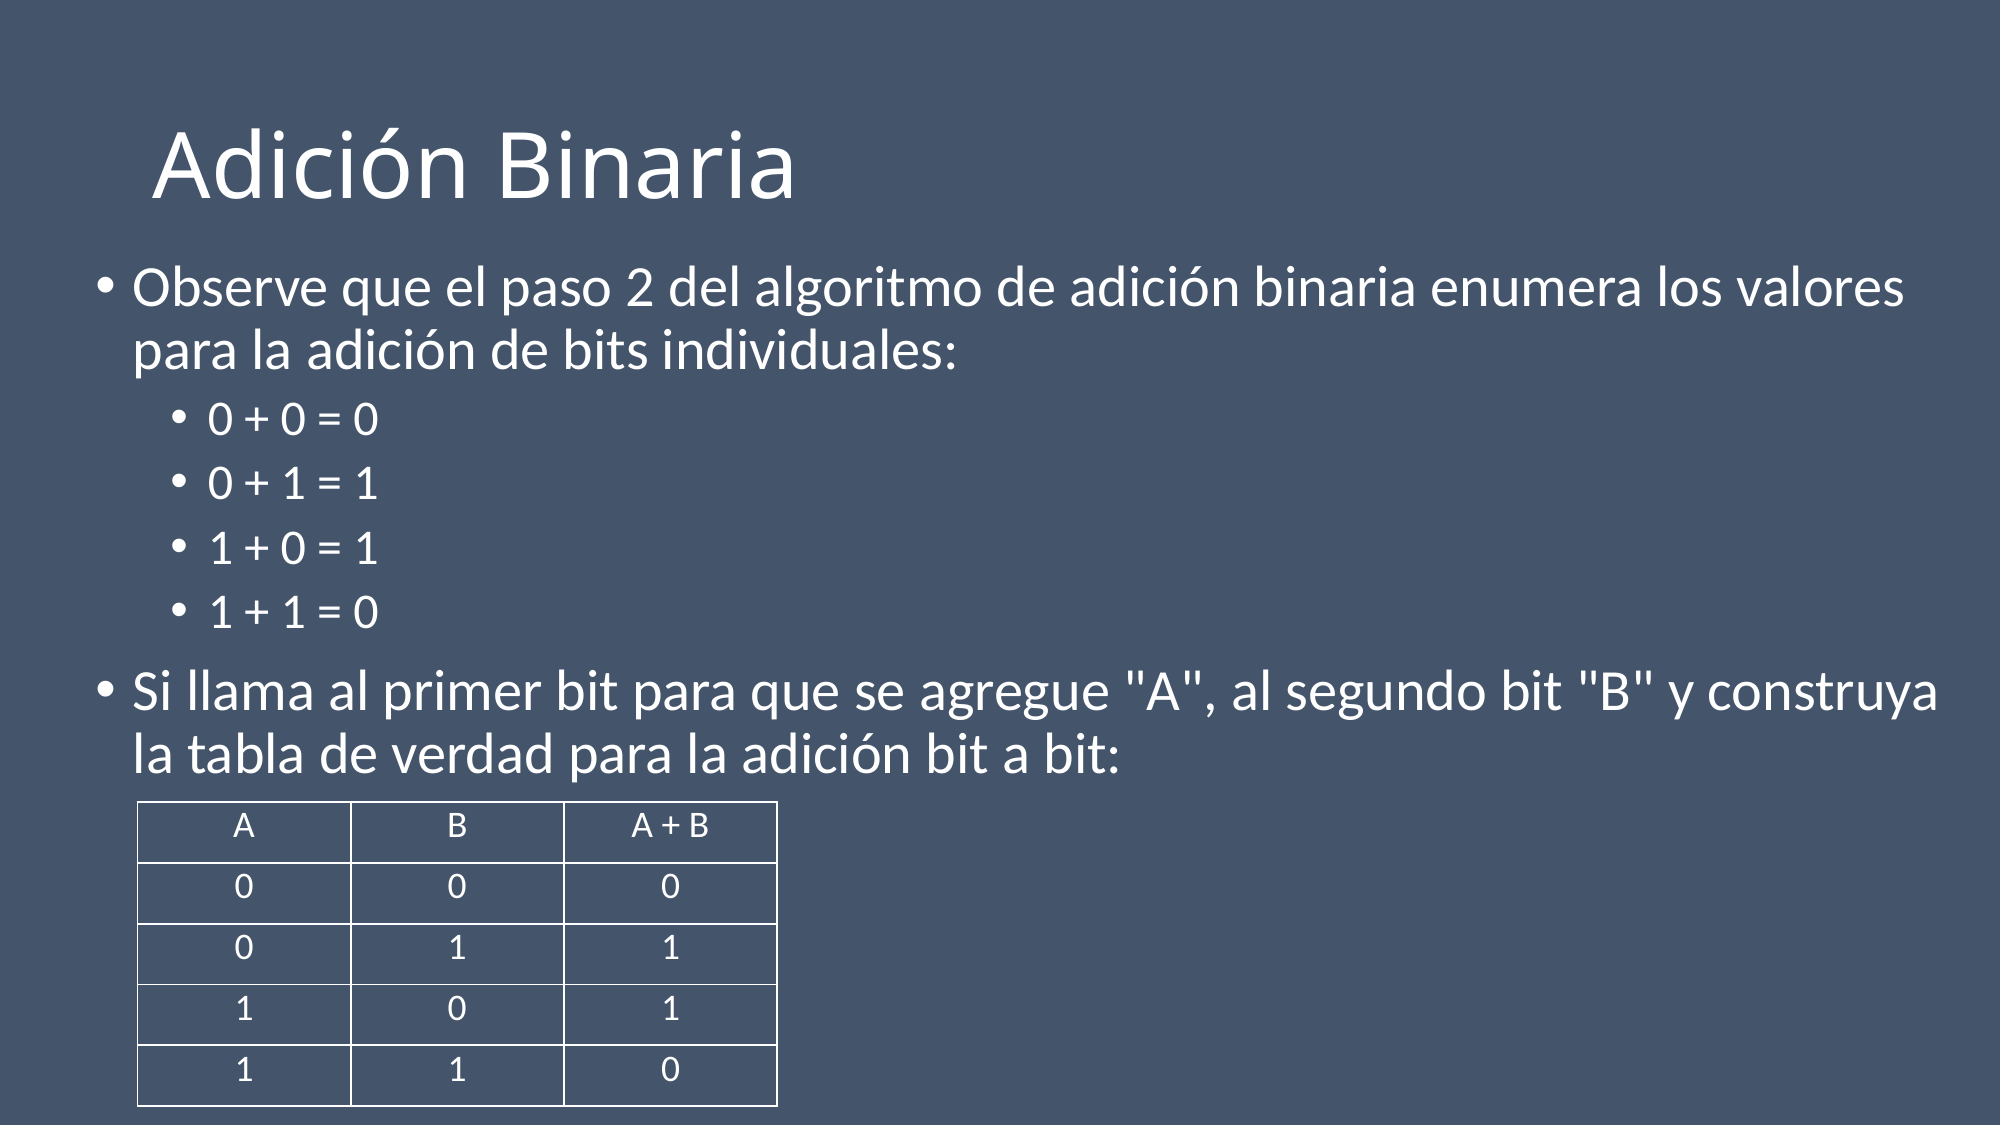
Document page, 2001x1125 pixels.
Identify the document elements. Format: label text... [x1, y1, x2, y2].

table_cell 0 [352, 864, 563, 923]
table_cell 1 [565, 925, 776, 984]
table_cell 1 [138, 985, 350, 1044]
text_box Observe que el paso 2 del algoritmo de adición binaria enumera los valores para la adición de bits individuales: 0 + 0 = 0 0 + 1 = 1 1 + 0 = 1 1 + 1 = 0 Si llama al primer bit para que se agregue "A", al segundo bit "B" y construya la tabla de verdad para la adición bit a bit: [80, 248, 1963, 1088]
table_cell 1 [565, 985, 776, 1044]
title Adición Binaria [137, 59, 1863, 248]
table_cell 1 [138, 1046, 350, 1105]
table_cell 1 [352, 925, 563, 984]
table_cell 0 [352, 985, 563, 1044]
table_header A [138, 803, 350, 862]
table_header A + B [565, 803, 776, 862]
table_cell 0 [138, 925, 350, 984]
table_header B [352, 803, 563, 862]
table_cell 0 [565, 1046, 776, 1105]
table_cell 1 [352, 1046, 563, 1105]
table_cell 0 [565, 864, 776, 923]
table_cell 0 [138, 864, 350, 923]
